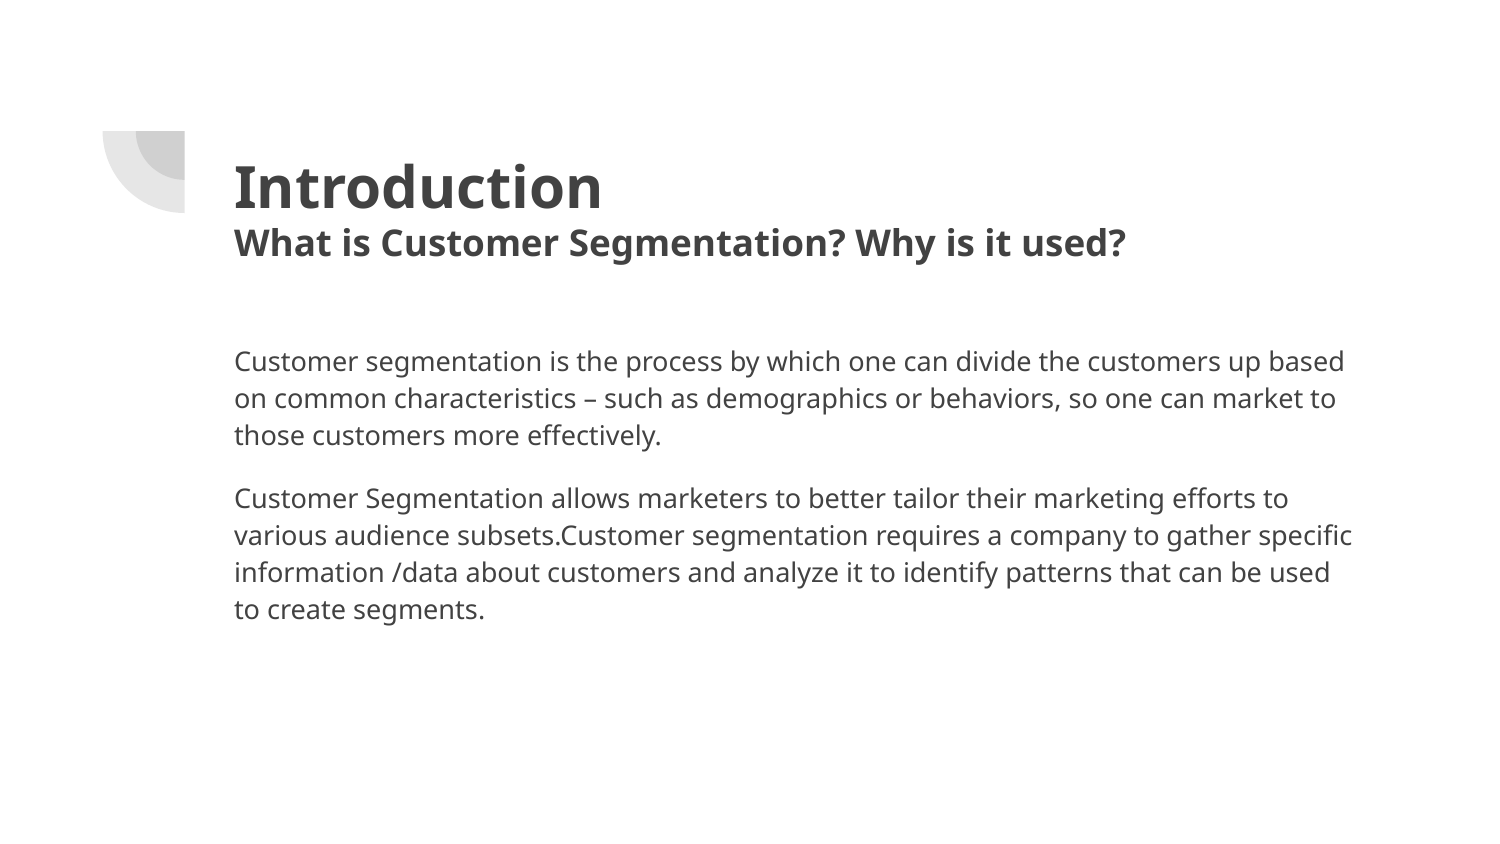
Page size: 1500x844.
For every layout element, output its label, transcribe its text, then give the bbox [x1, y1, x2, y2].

title Introduction What is Customer Segmentation? Why is it used? [219, 135, 1373, 299]
list Customer segmentation is the process by which one can divide the customers up based on common characteristics – such as demographics or behaviors, so one can market to those customers more effectively. Customer Segmentation allows marketers to better tailor their marketing efforts to various audience subsets.Customer segmentation requires a company to gather specific information /data about customers and analyze it to identify patterns that can be used to create segments. [219, 324, 1373, 742]
